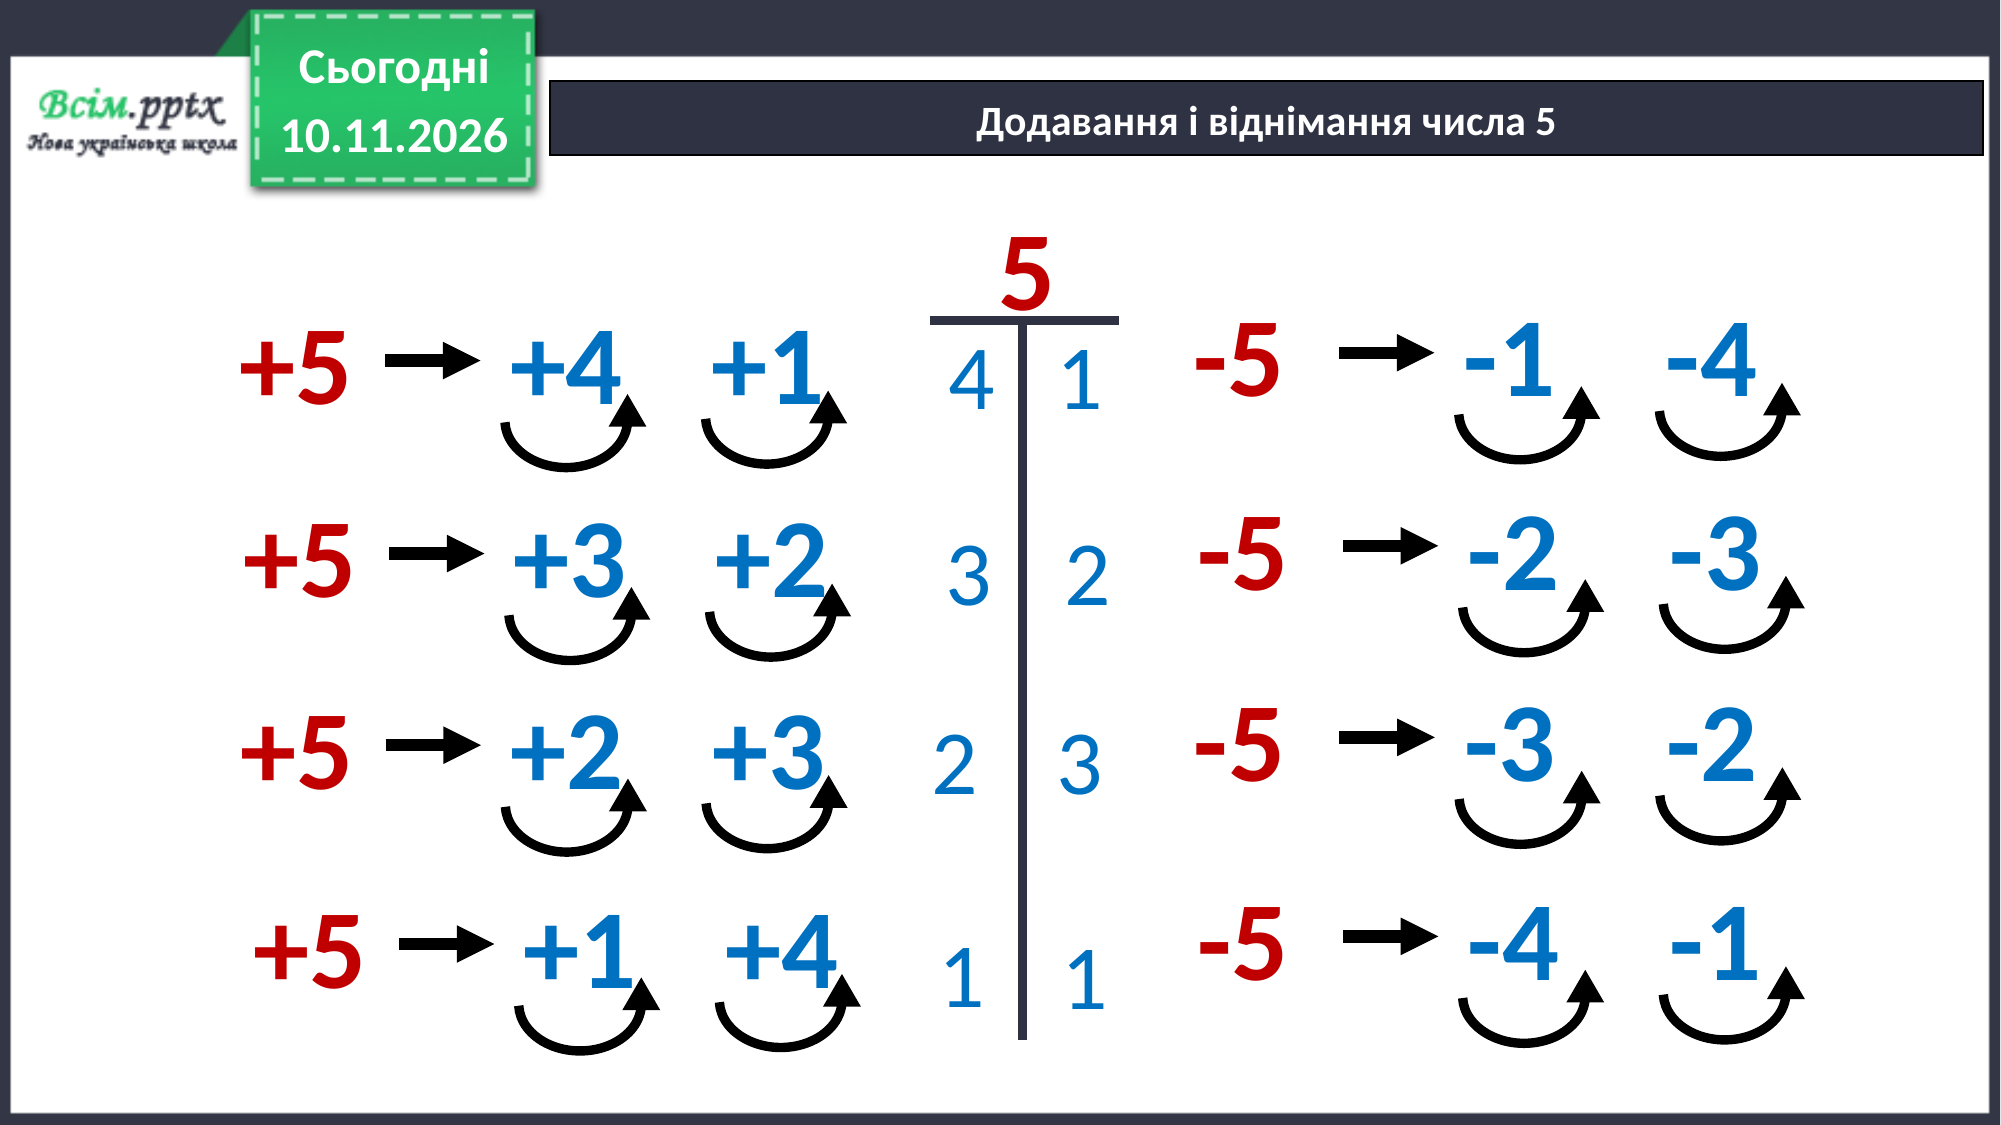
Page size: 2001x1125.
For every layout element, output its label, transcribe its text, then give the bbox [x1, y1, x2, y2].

text_box -2 [1453, 470, 1643, 620]
text_box -3 [1449, 661, 1639, 812]
text_box +2 [495, 669, 686, 820]
text_box 3 [930, 505, 1022, 631]
text_box -5 [1182, 470, 1372, 620]
text_box -3 [1654, 470, 1845, 620]
text_box 4 [1027, 325, 1033, 435]
text_box +4 [495, 284, 685, 435]
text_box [1462, 558, 1603, 653]
text_box +1 [509, 868, 699, 1018]
text_box +3 [697, 669, 887, 820]
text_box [705, 754, 846, 849]
text_box -5 [1182, 860, 1372, 1011]
text_box -5 [1179, 661, 1369, 812]
text_box 1 [1047, 910, 1147, 1035]
text_box 3 [1041, 695, 1142, 821]
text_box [505, 757, 646, 853]
text_box 4 [933, 310, 1033, 316]
text_box -1 [1449, 277, 1639, 427]
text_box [1663, 945, 1804, 1040]
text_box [504, 373, 645, 468]
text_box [1458, 365, 1599, 460]
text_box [719, 953, 860, 1048]
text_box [1663, 554, 1804, 650]
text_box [705, 369, 846, 465]
text_box +5 [238, 868, 428, 1018]
text_box +5 [228, 477, 419, 628]
text_box 5 [983, 190, 1083, 316]
text_box -4 [1650, 277, 1841, 427]
picture [0, 0, 2001, 1125]
text_box +4 [710, 868, 901, 1018]
text_box 3 [1023, 505, 1031, 631]
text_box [518, 956, 659, 1051]
text_box Сьогодні [284, 26, 535, 101]
text_box 2 [916, 695, 1017, 821]
text_box +5 [224, 284, 415, 435]
text_box -4 [1453, 860, 1643, 1011]
text_box 4 [933, 325, 1018, 435]
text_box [1462, 948, 1603, 1044]
text_box 5 [1033, 325, 1041, 341]
text_box +2 [701, 477, 891, 628]
text_box Додавання і віднімання числа 5 [549, 80, 1984, 156]
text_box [709, 562, 850, 658]
text_box 1 [924, 908, 1022, 1034]
text_box 11.02.2022 [263, 101, 524, 164]
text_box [1659, 746, 1800, 841]
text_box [508, 566, 649, 661]
text_box 1 [1041, 310, 1142, 435]
text_box +1 [697, 284, 887, 435]
text_box -1 [1654, 860, 1845, 1011]
text_box +3 [499, 477, 689, 628]
text_box -5 [1178, 277, 1368, 427]
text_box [1659, 361, 1800, 457]
text_box -2 [1651, 661, 1841, 812]
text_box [1459, 749, 1599, 845]
text_box 2 [1049, 505, 1149, 631]
text_box +5 [225, 669, 415, 820]
